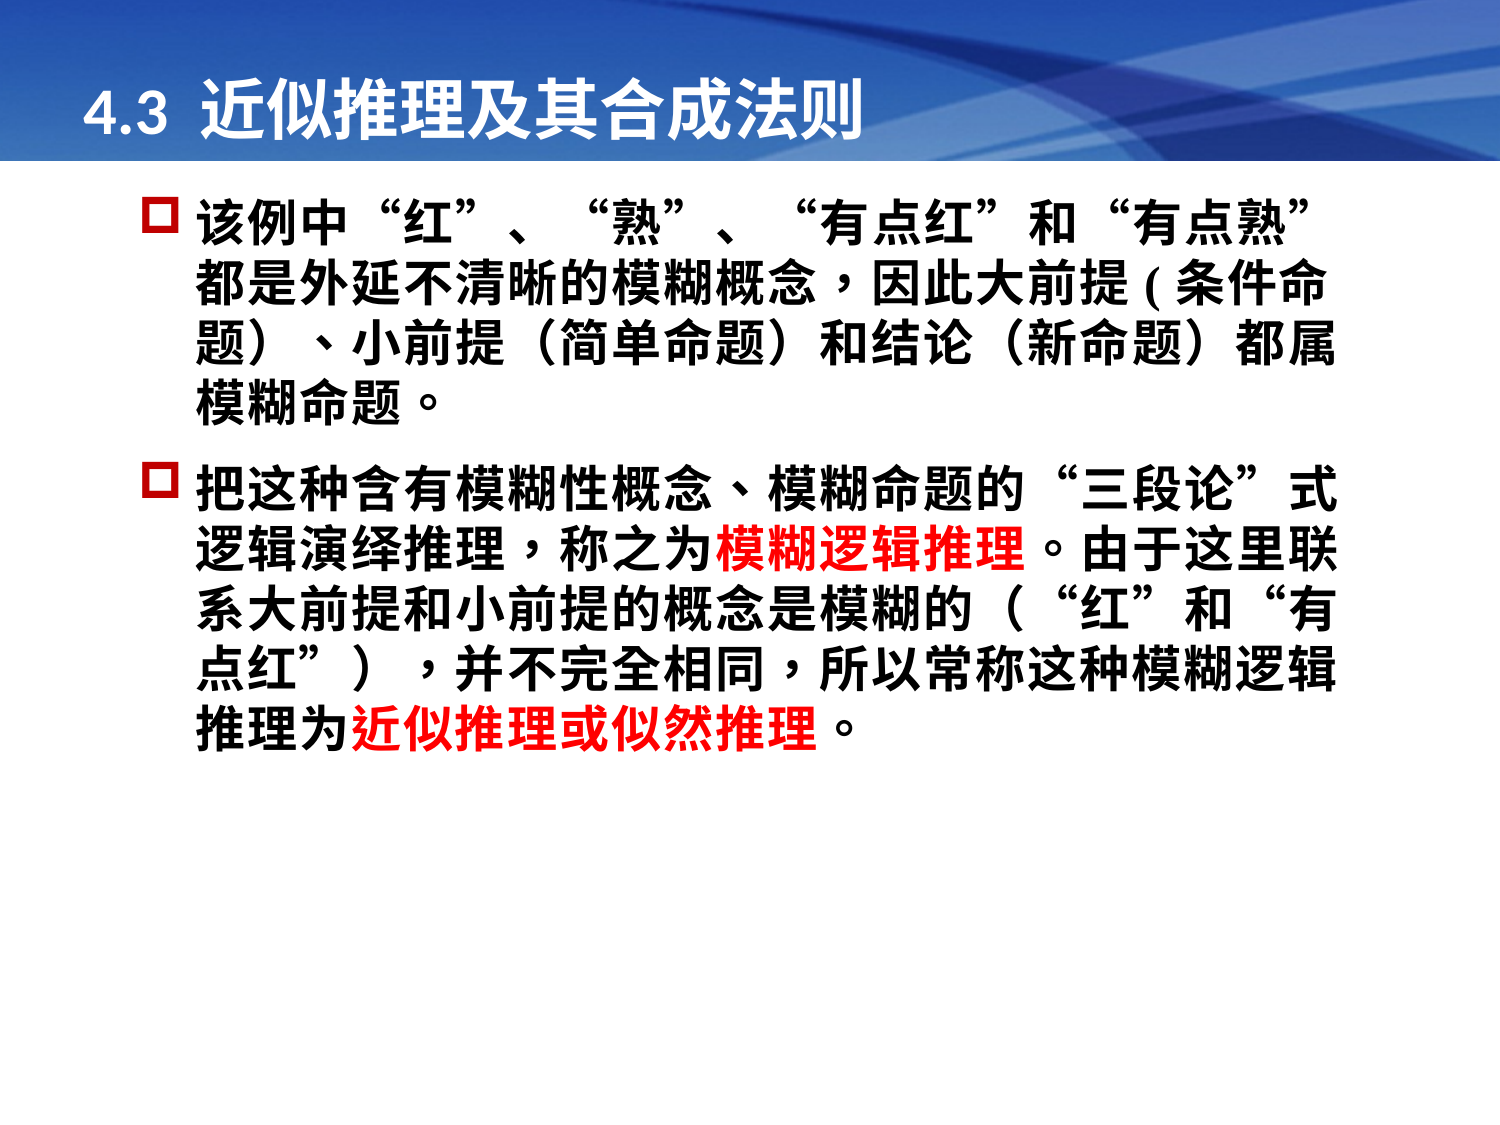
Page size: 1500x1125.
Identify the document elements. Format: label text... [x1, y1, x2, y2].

text_box 该例中“红”、“熟”、“有点红”和“有点熟”都是外延不清晰的模糊概念，因此大前提(条件命题）、小前提（简单命题）和结论（新命题）都属模糊命题。 把这种含有模糊性概念、模糊命题的“三段论”式逻辑演绎推理，称之为模糊逻辑推理。由于这里联系大前提和小前提的概念是模糊的（“红”和“有点红”），并不完全相同，所以常称这种模糊逻辑推理为近似推理或似然推理。 [123, 184, 1388, 765]
picture [0, 0, 1500, 162]
